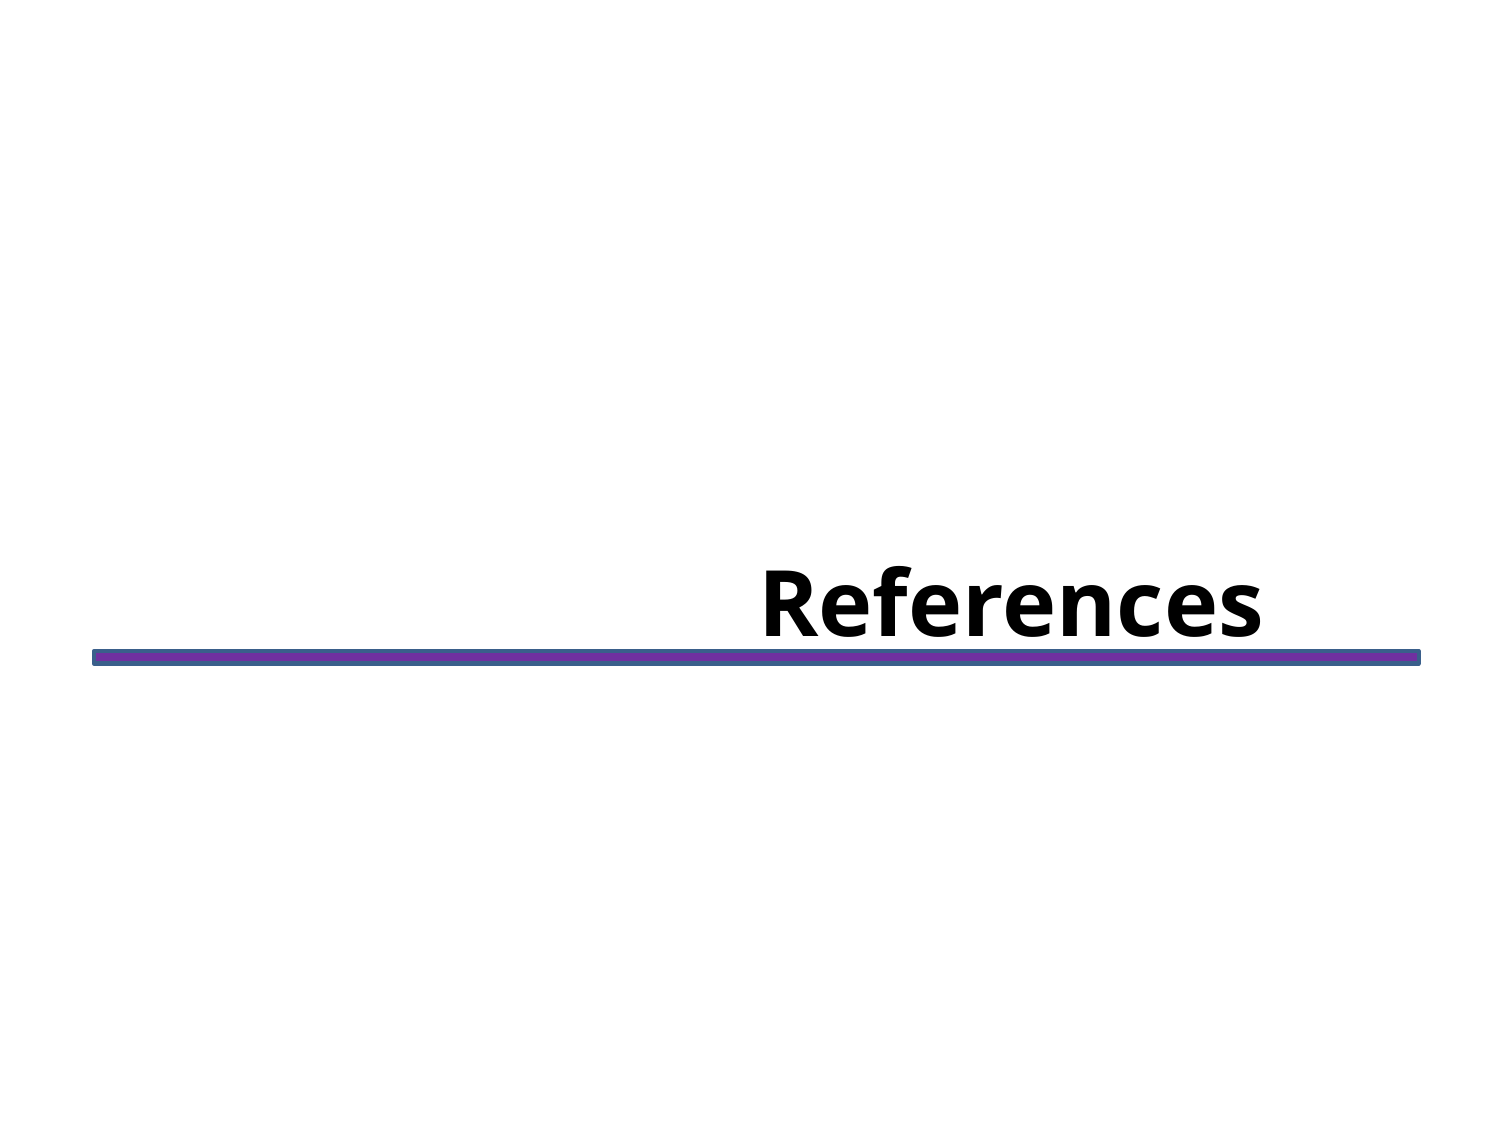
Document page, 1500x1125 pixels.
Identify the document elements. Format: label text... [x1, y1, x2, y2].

text_box References [81, 537, 1419, 663]
